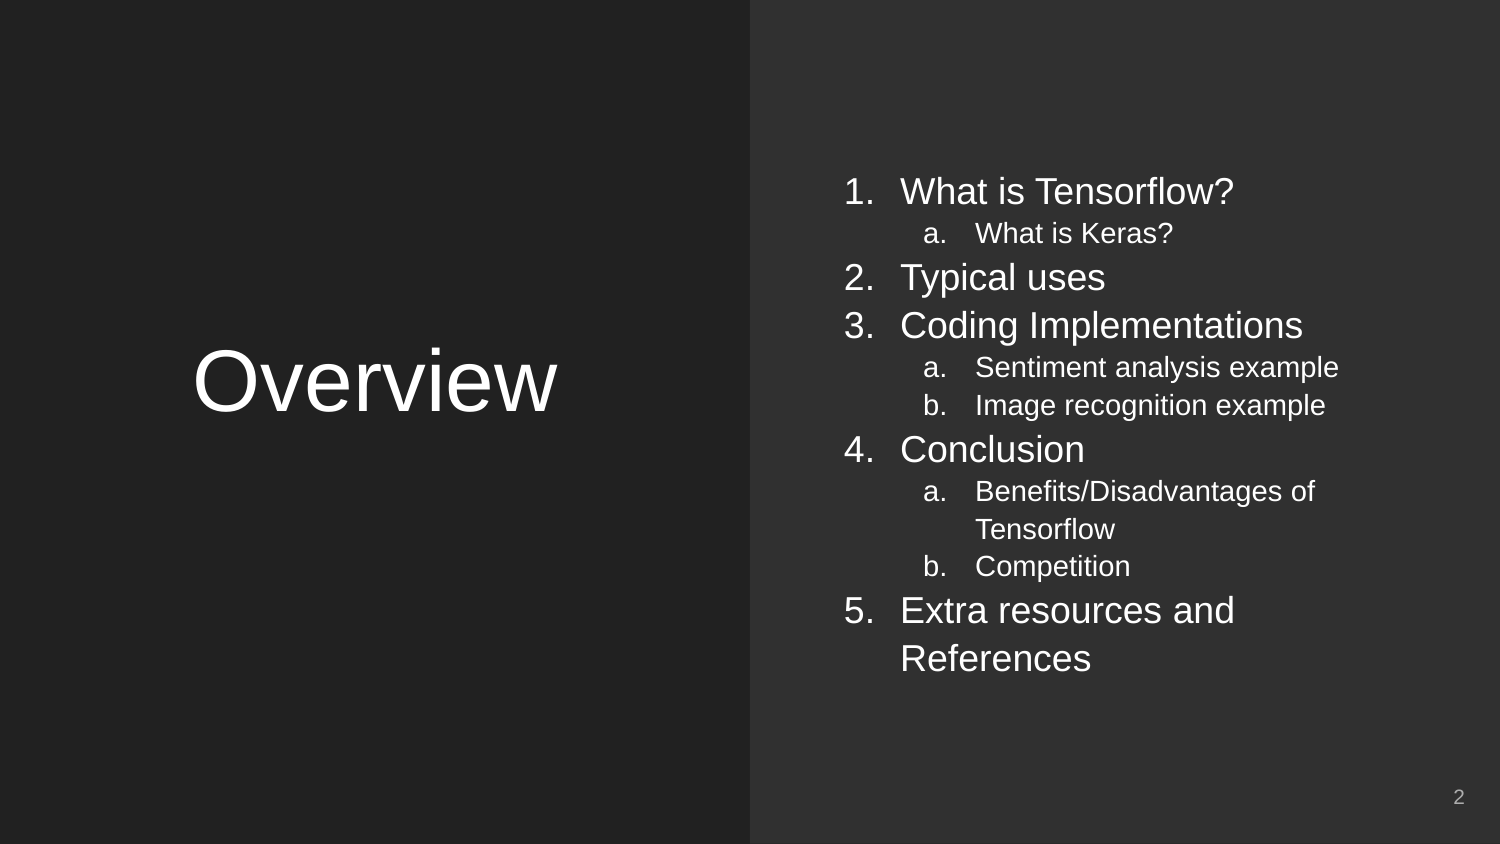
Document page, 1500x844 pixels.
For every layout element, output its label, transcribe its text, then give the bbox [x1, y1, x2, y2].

list What is Tensorflow? What is Keras? Typical uses Coding Implementations Sentiment analysis example Image recognition example Conclusion Benefits/Disadvantages of Tensorflow Competition Extra resources and References [810, 118, 1440, 725]
title Overview [43, 202, 708, 446]
slide_number ‹#› [1389, 764, 1480, 830]
